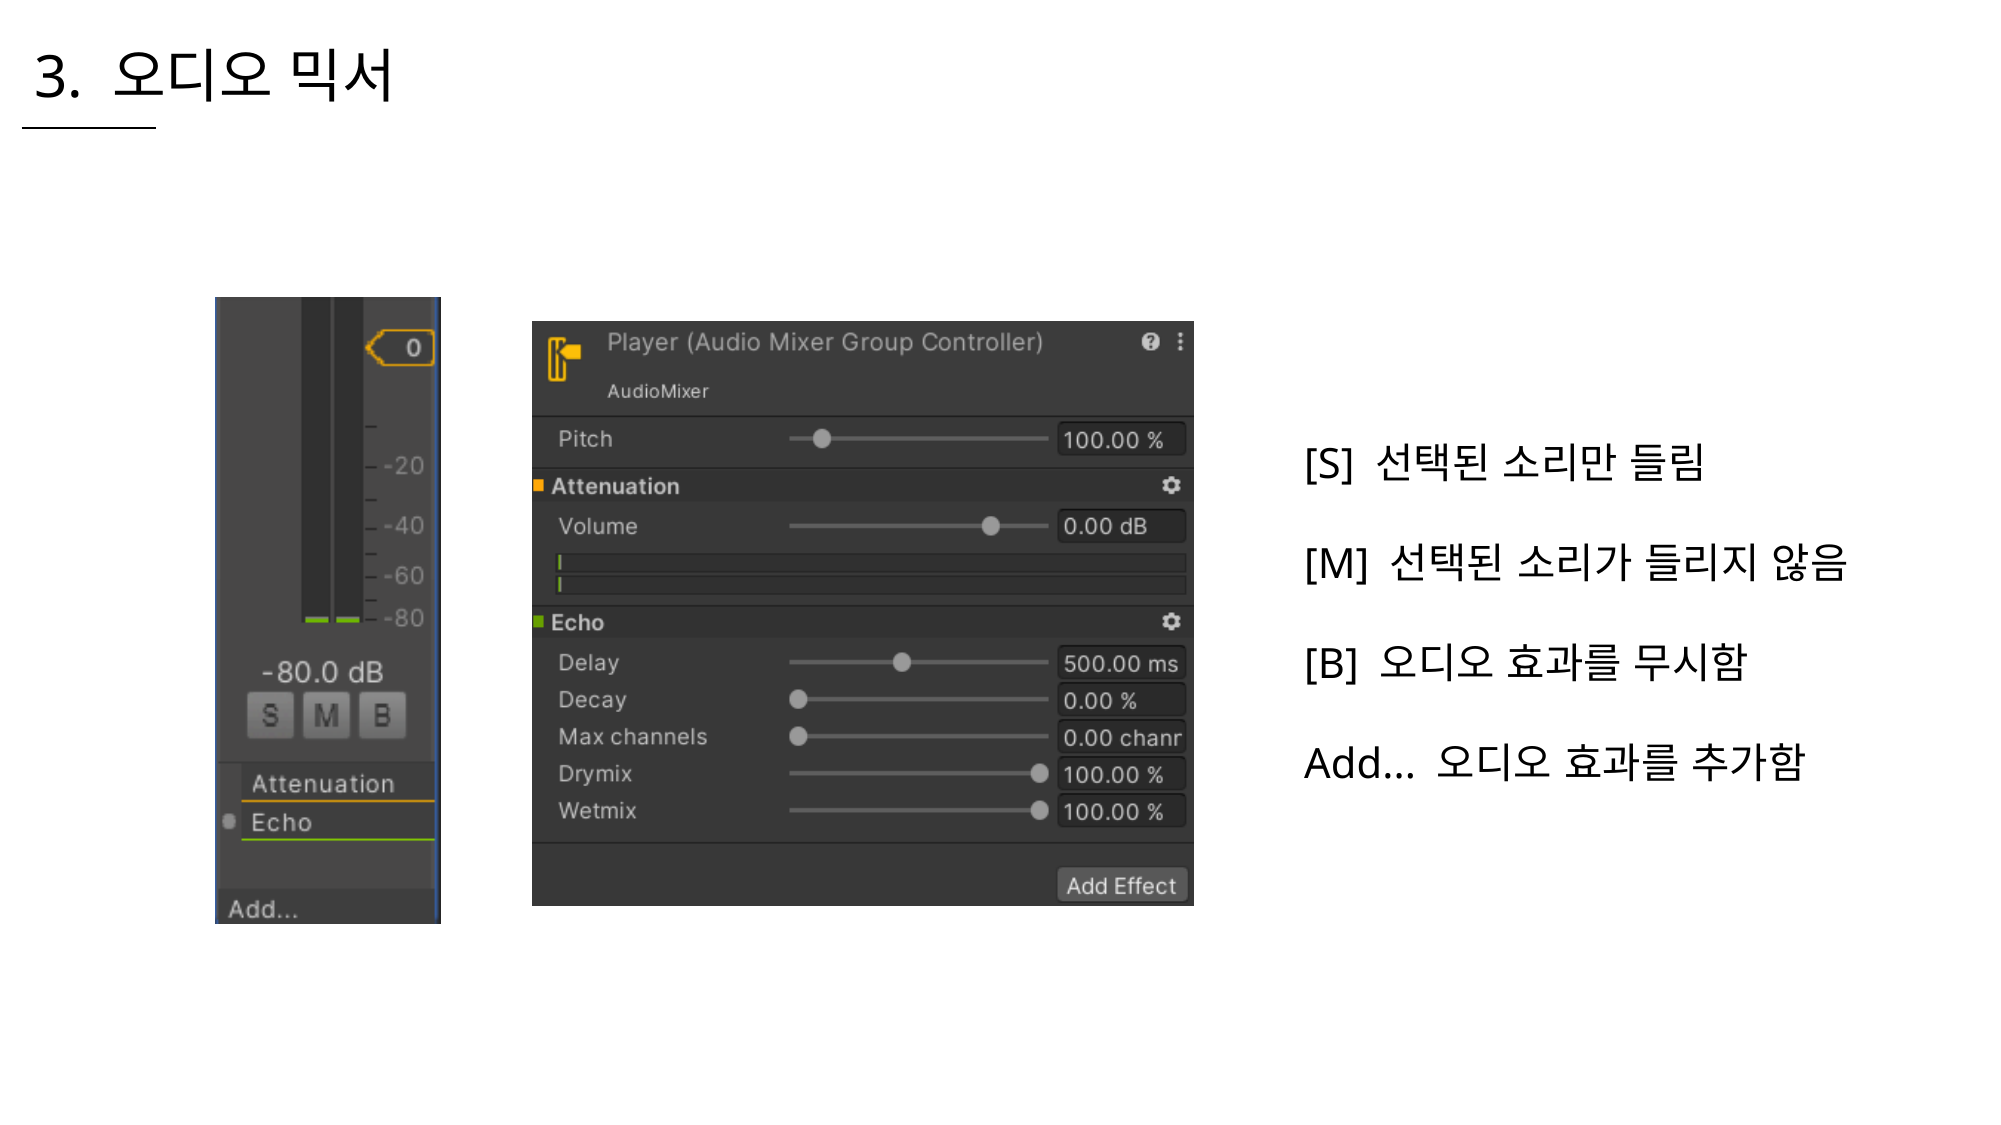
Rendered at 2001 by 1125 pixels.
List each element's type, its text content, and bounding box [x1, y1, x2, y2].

text_box [S] 선택된 소리만 들림 [M] 선택된 소리가 들리지 않음 [B] 오디오 효과를 무시함 Add... 오디오 효과를 추가함 [1289, 429, 1864, 794]
text_box 3. 오디오 믹서 [19, 31, 411, 117]
picture [215, 297, 441, 925]
picture [532, 321, 1194, 906]
